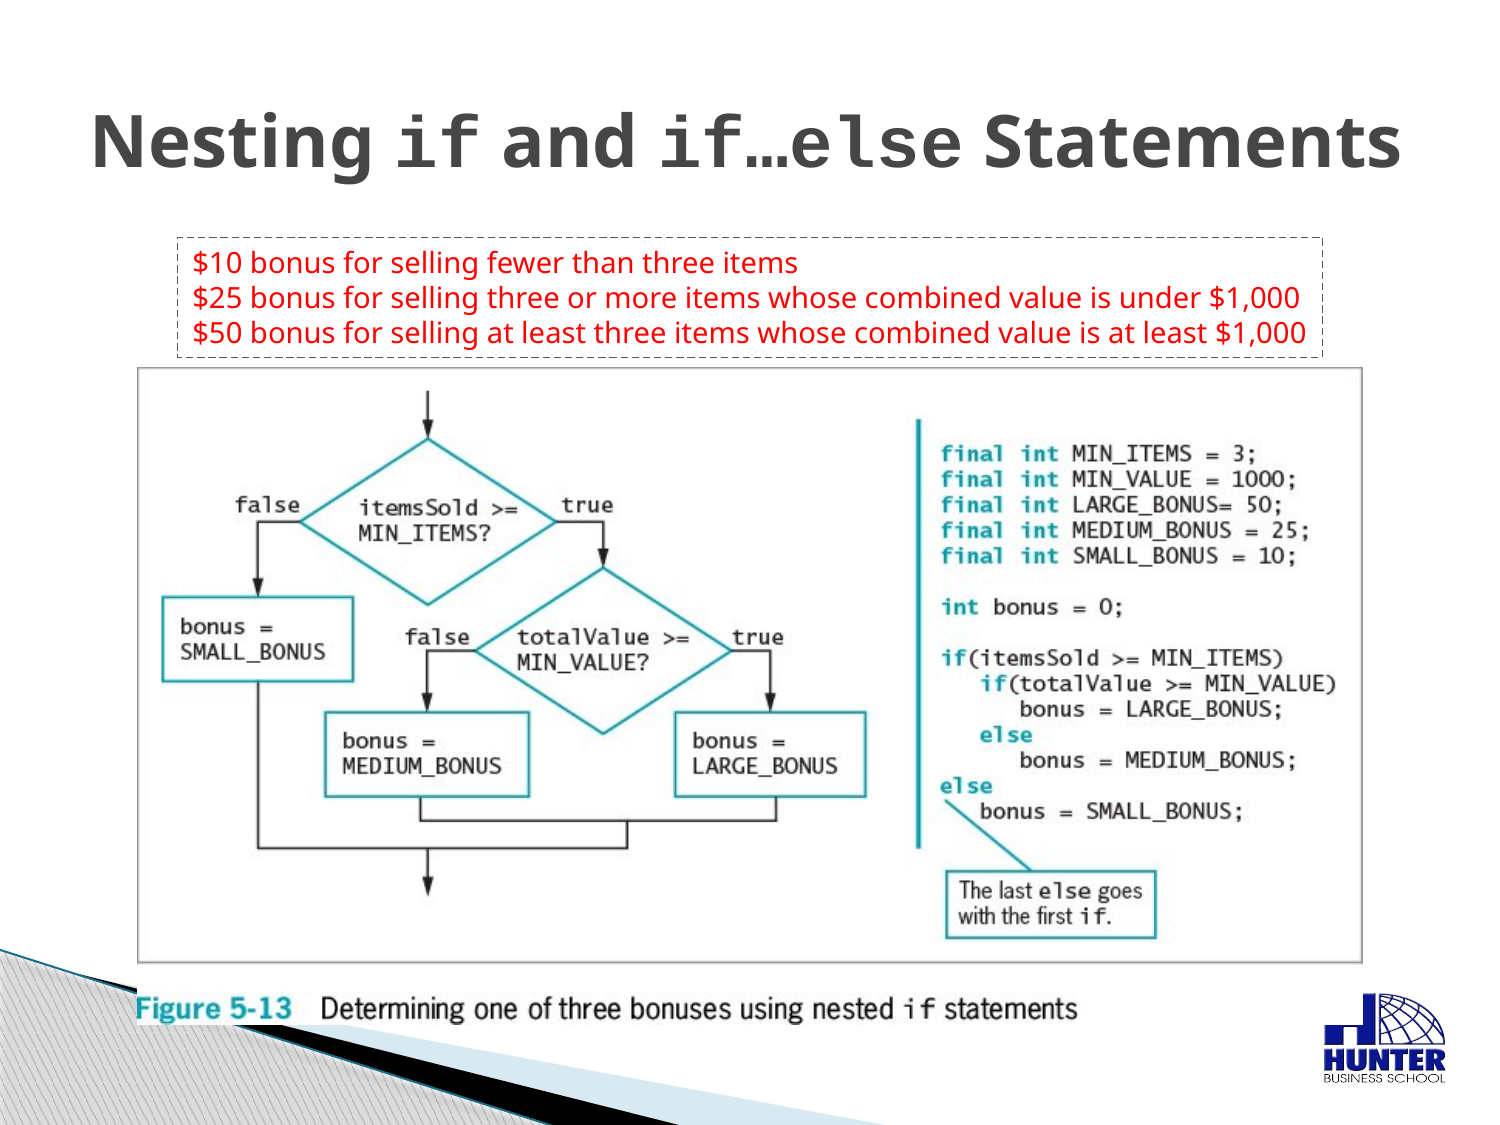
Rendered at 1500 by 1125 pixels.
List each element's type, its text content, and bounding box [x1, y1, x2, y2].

picture [136, 366, 1446, 1084]
text_box $10 bonus for selling fewer than three items $25 bonus for selling three or more items whose combined value is under $1,000 $50 bonus for selling at least three items whose combined value is at least $1,000 [177, 237, 1323, 358]
title Nesting if and if…else Statements [75, 45, 1425, 233]
